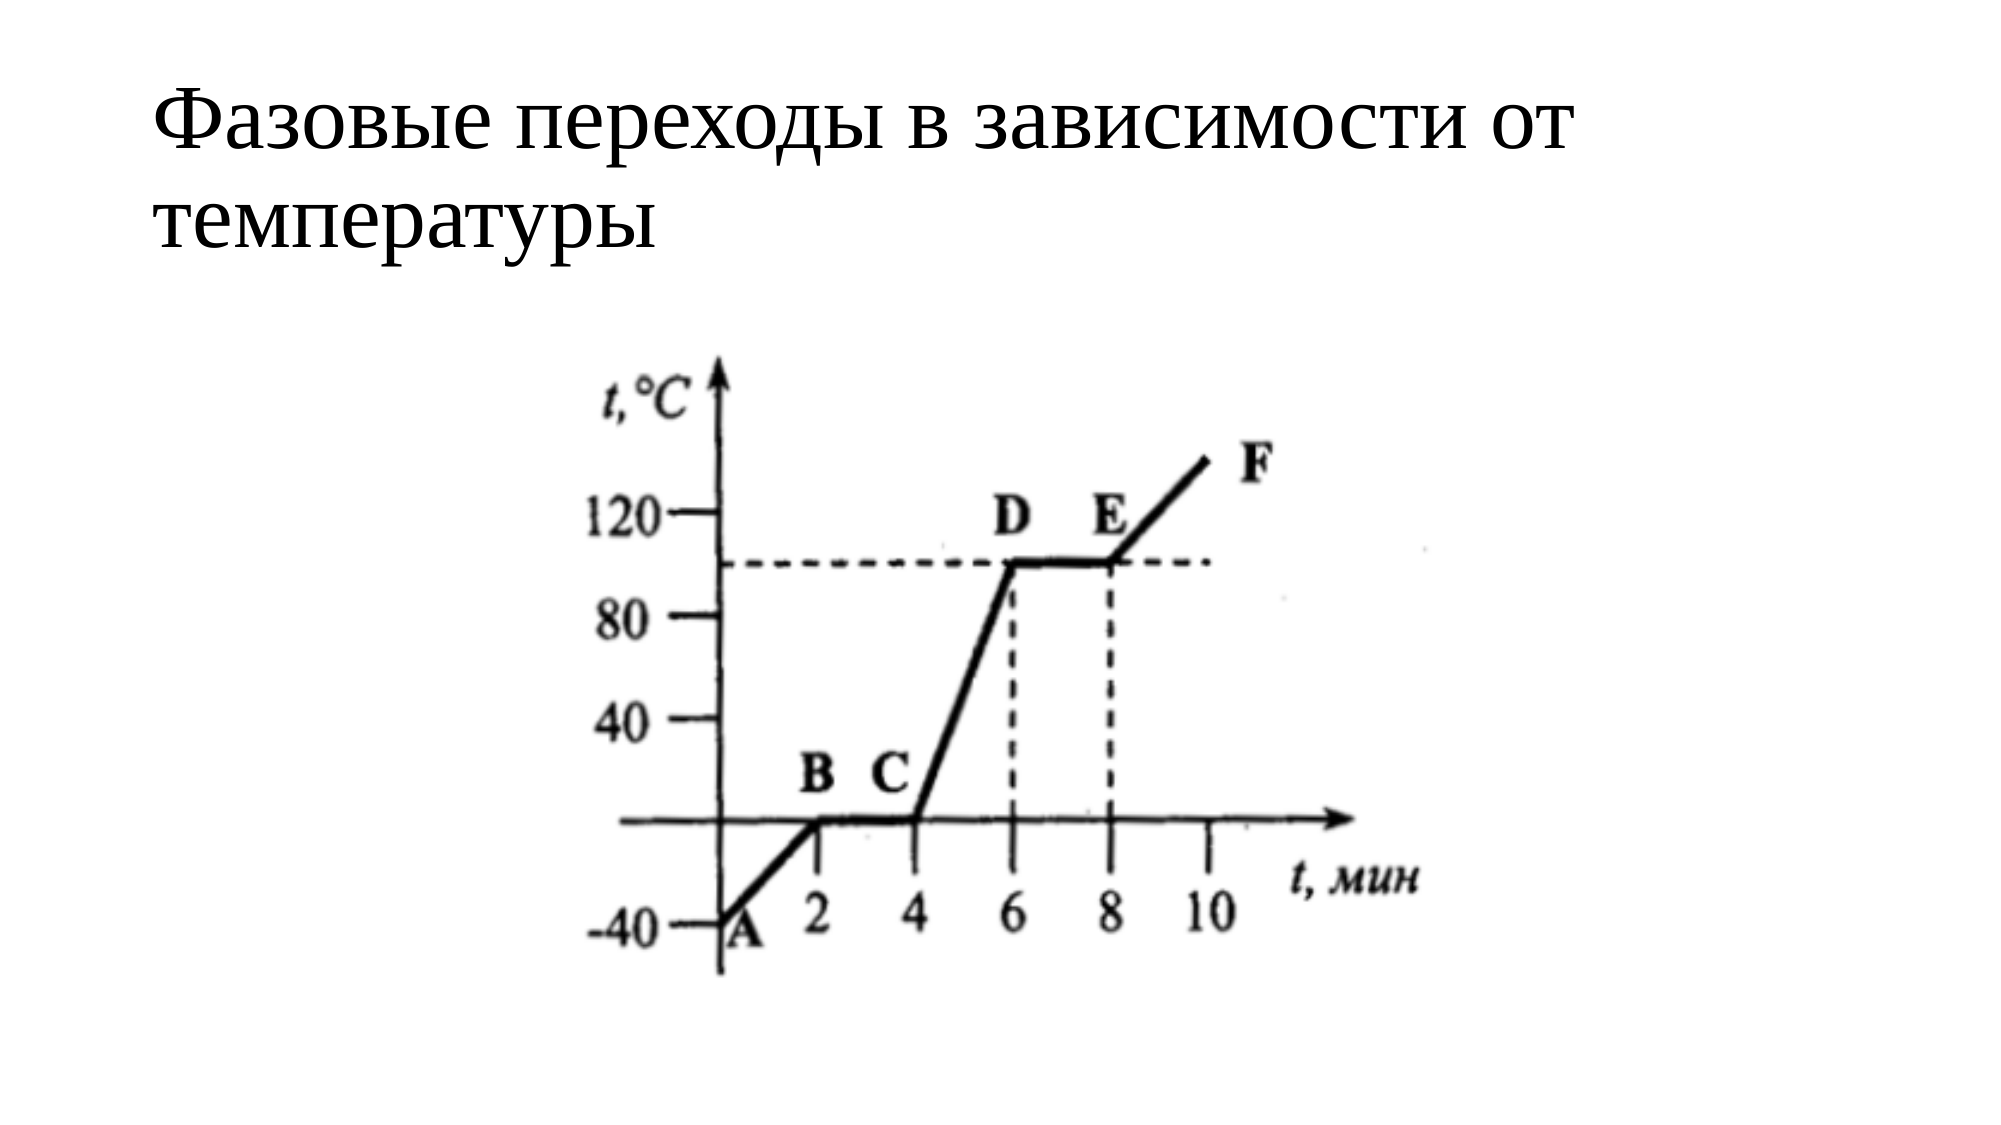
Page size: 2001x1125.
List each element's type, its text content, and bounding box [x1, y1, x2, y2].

title Фазовые переходы в зависимости от температуры [137, 59, 1863, 278]
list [552, 336, 1448, 1016]
